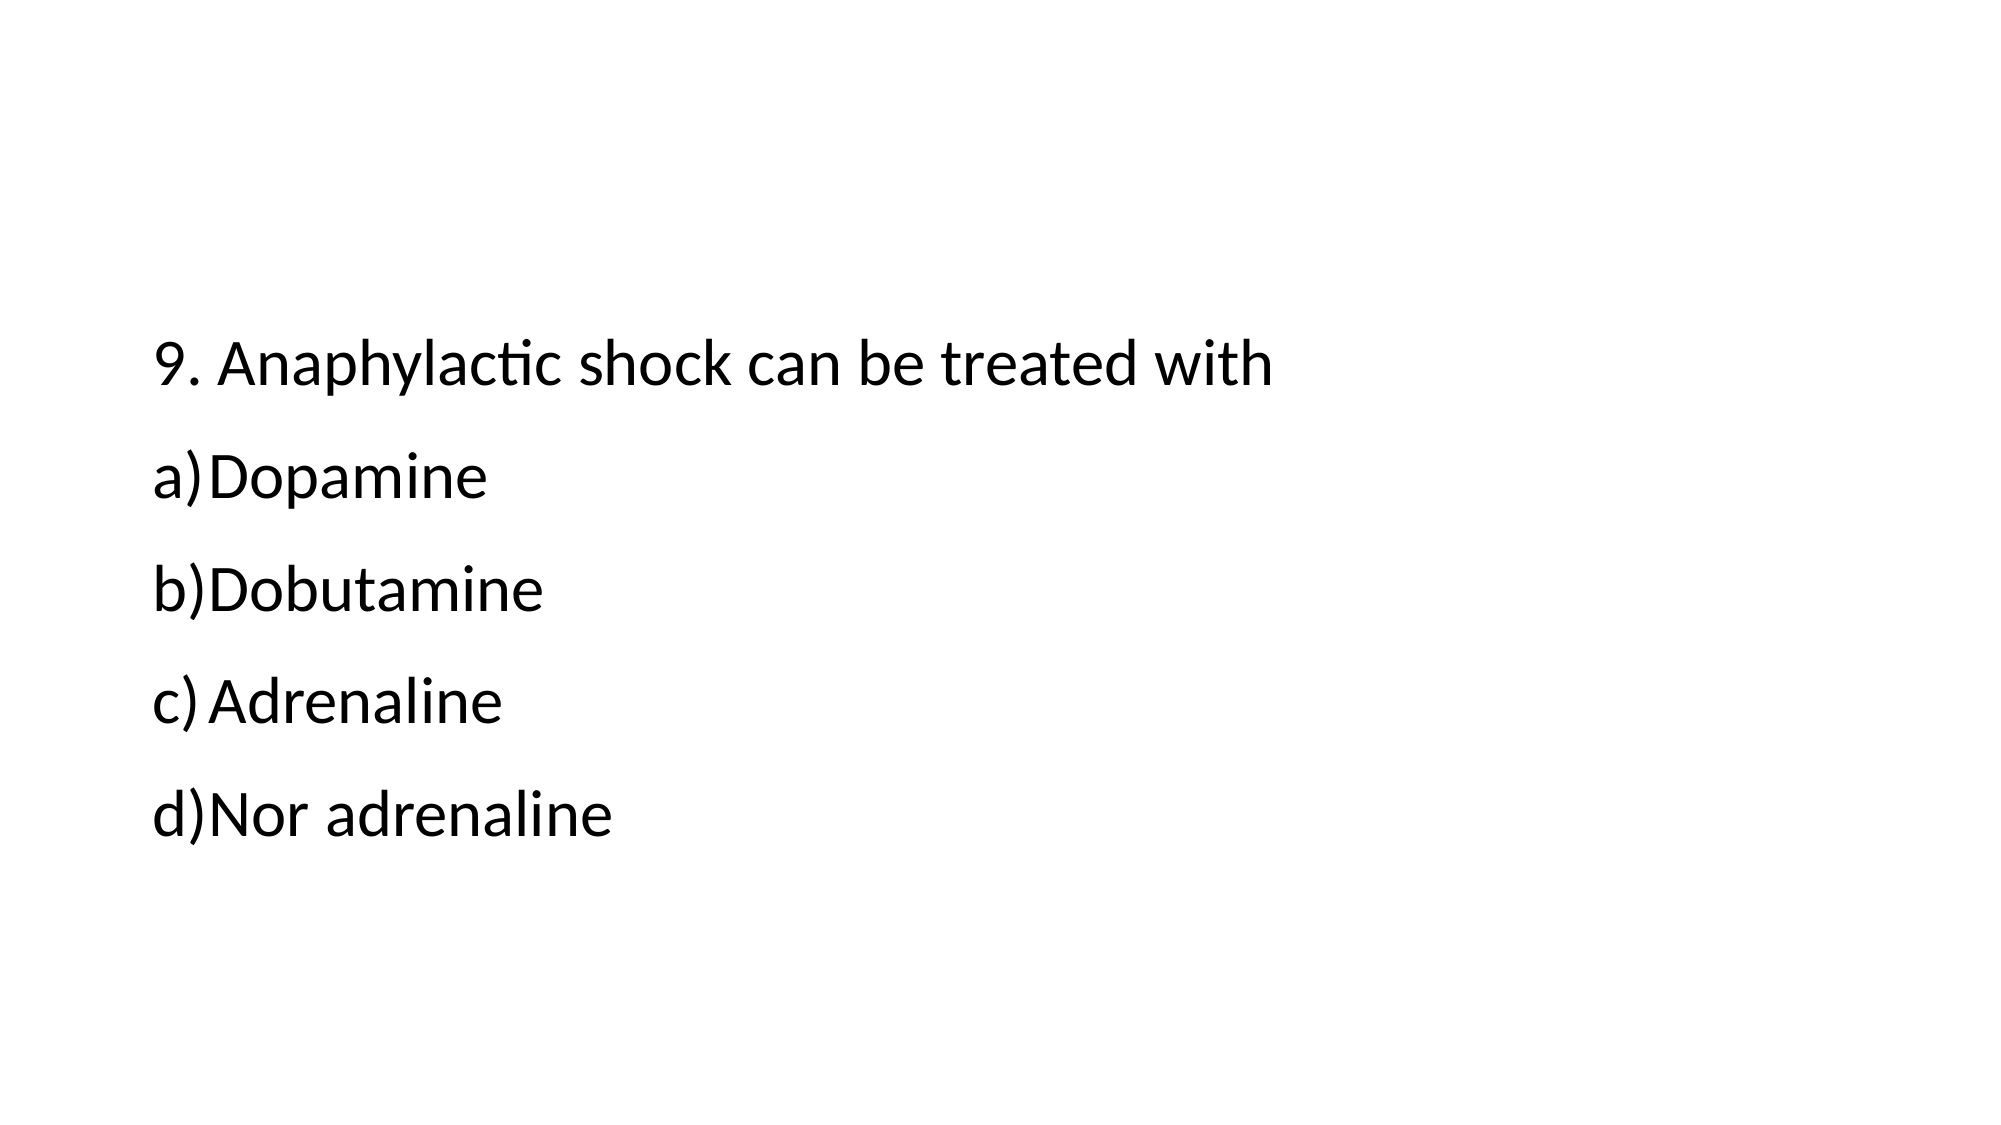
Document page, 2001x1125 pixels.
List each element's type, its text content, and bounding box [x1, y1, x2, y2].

list 9. Anaphylactic shock can be treated with Dopamine Dobutamine Adrenaline Nor adrenaline [137, 299, 1863, 1014]
